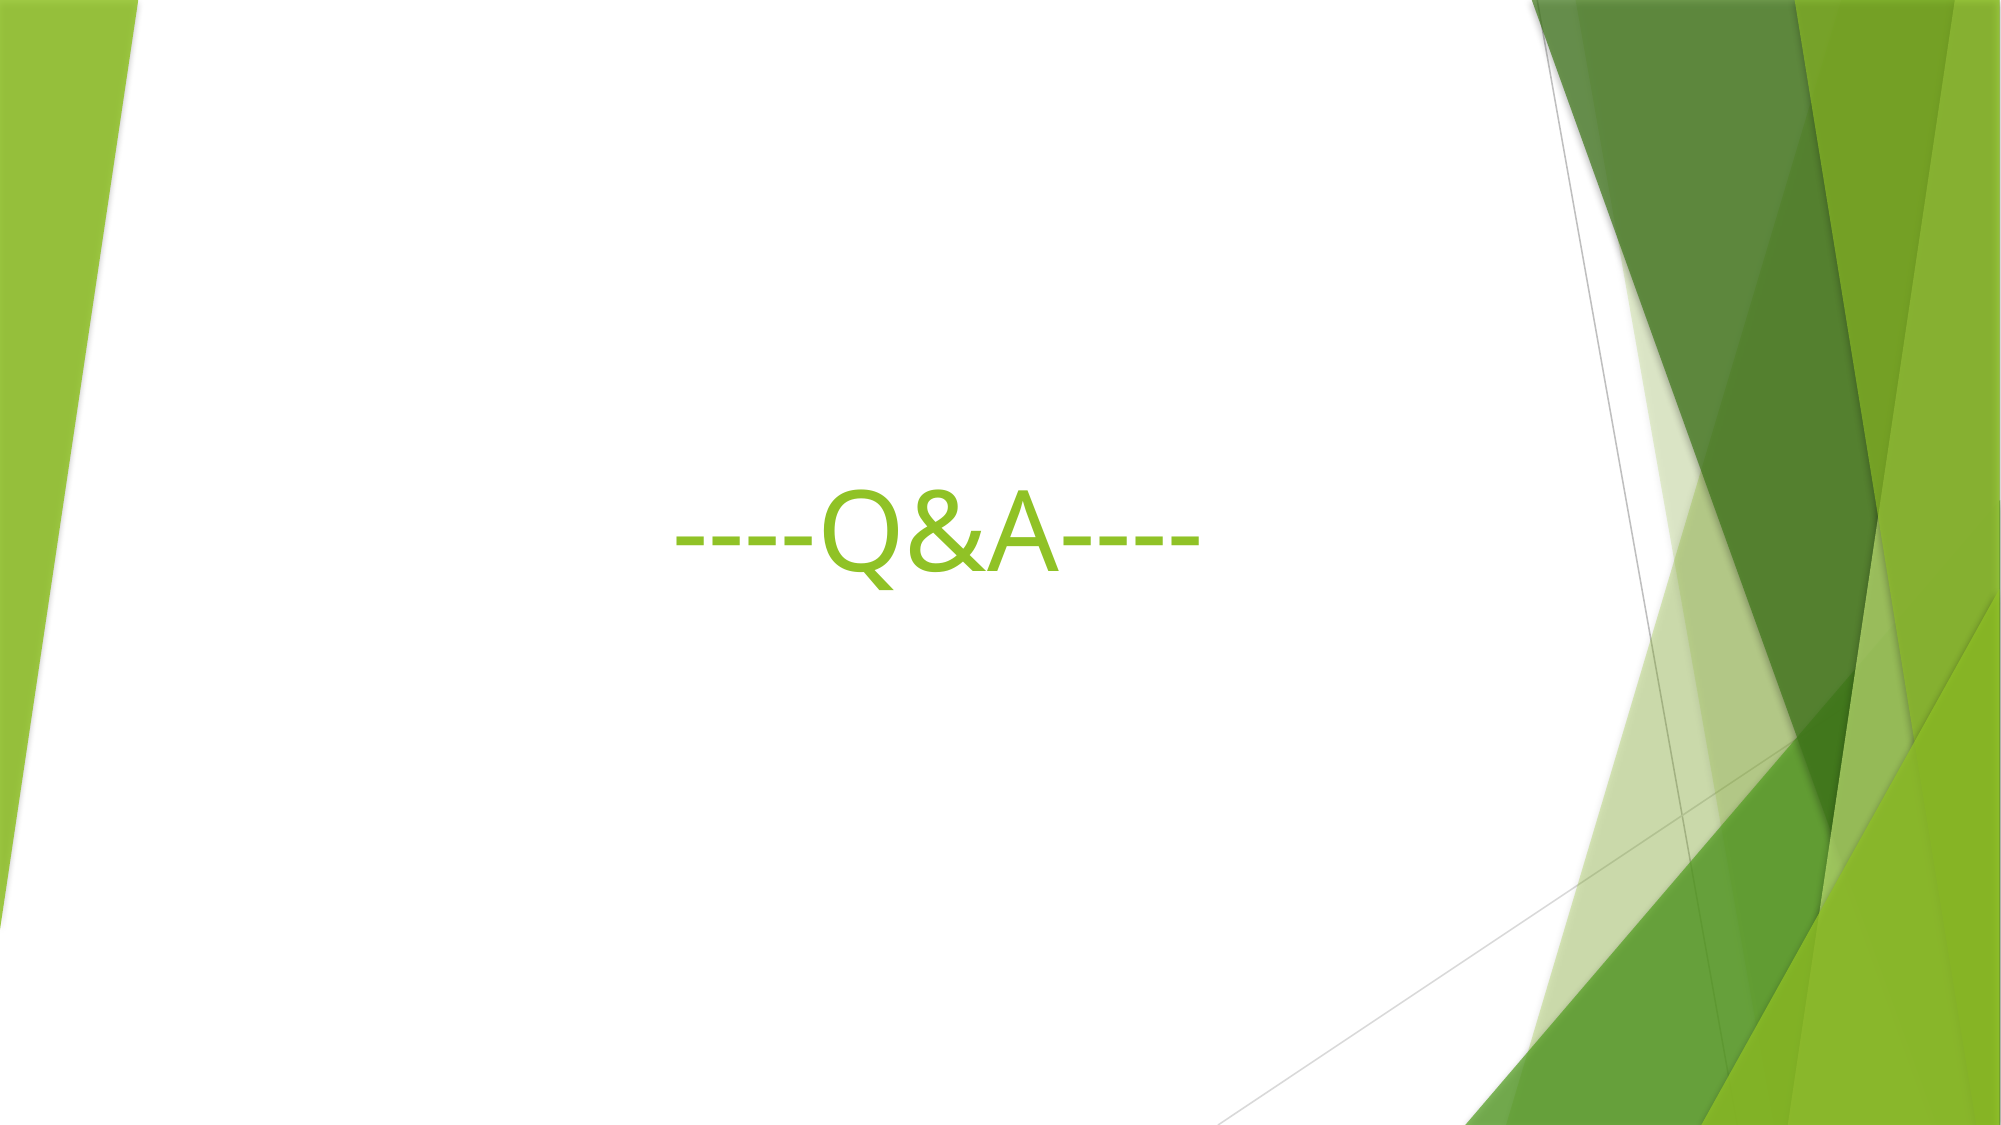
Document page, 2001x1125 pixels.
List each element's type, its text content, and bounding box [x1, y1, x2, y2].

title ----Q&A---- [188, 423, 1689, 602]
